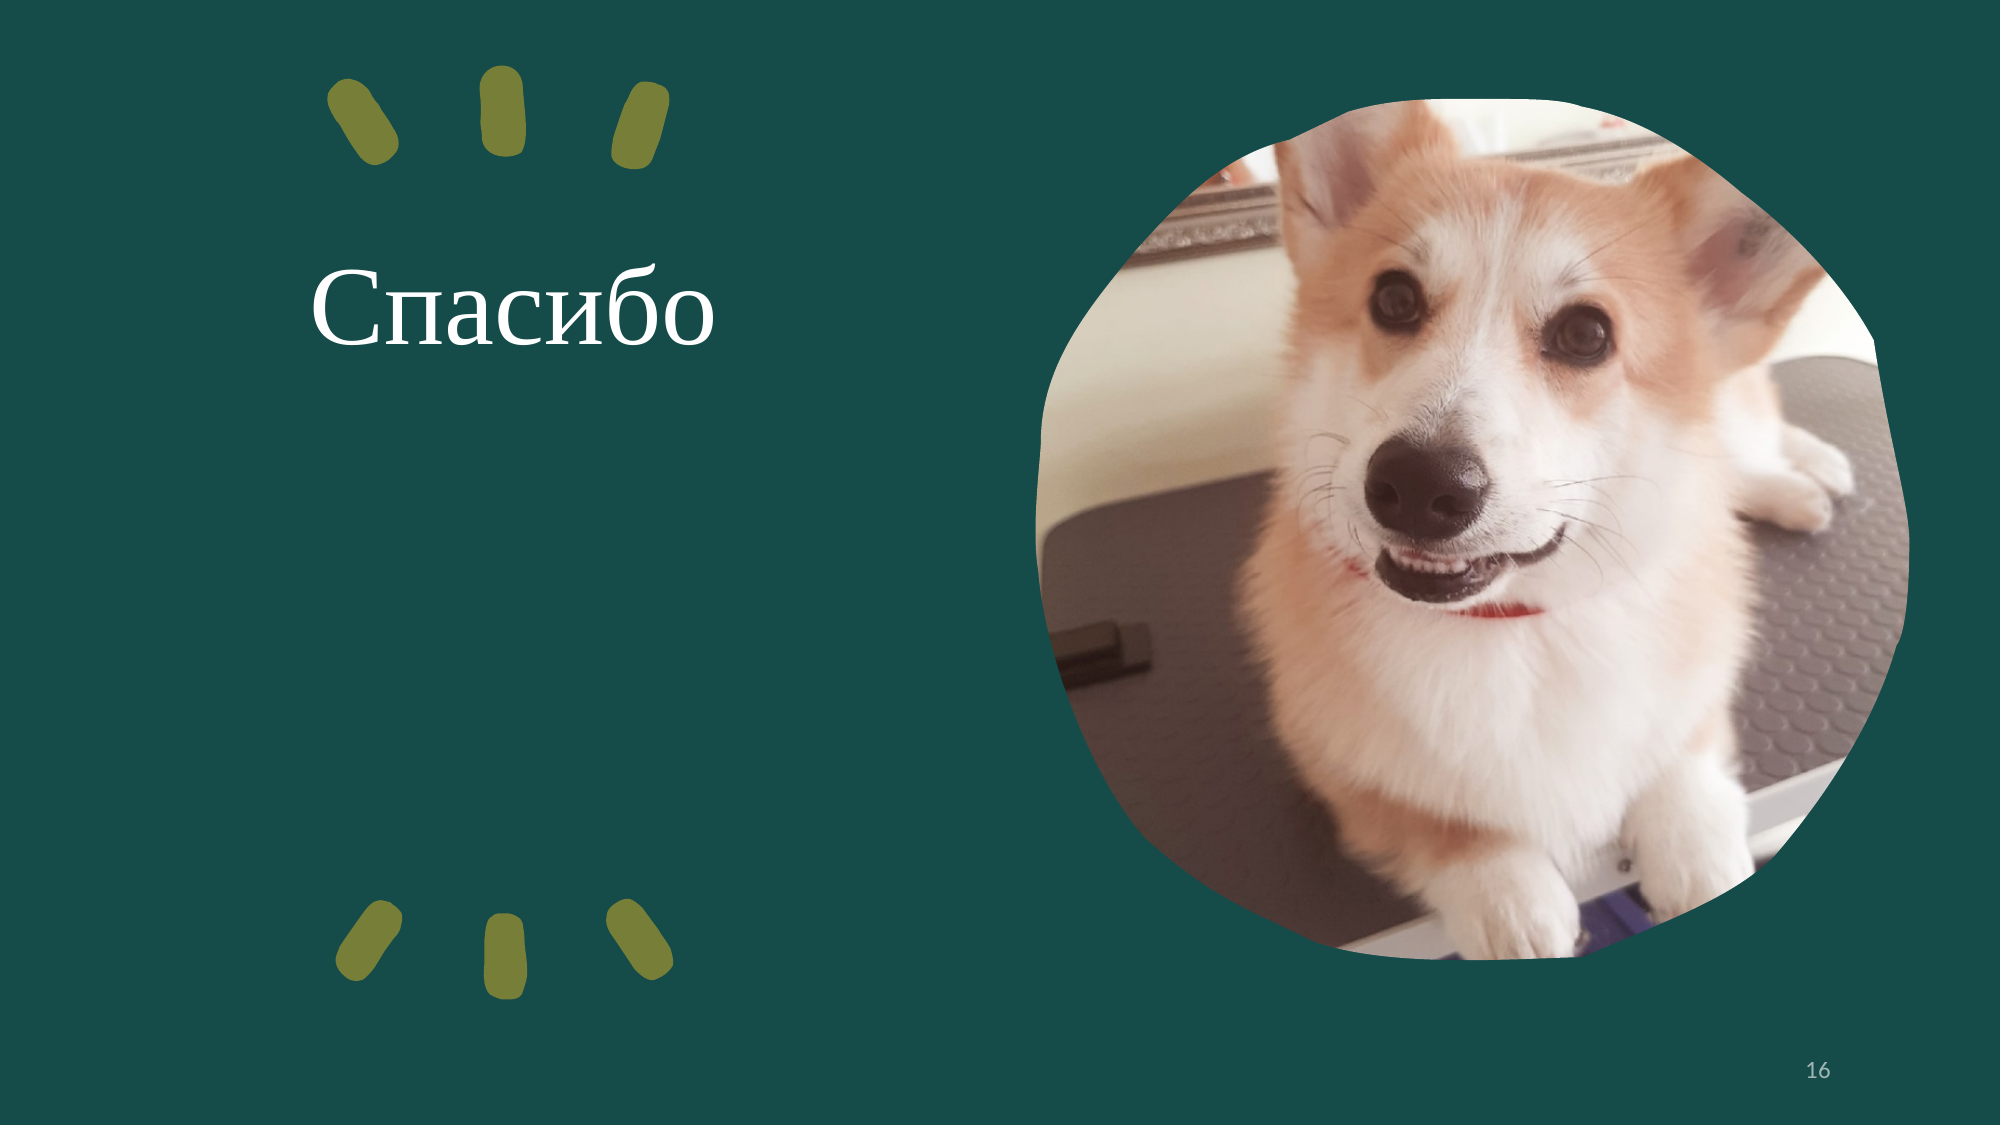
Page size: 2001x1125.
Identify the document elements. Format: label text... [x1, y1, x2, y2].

picture [1035, 98, 1910, 961]
title Спасибо [90, 214, 937, 385]
slide_number 16 [1805, 1006, 2000, 1125]
